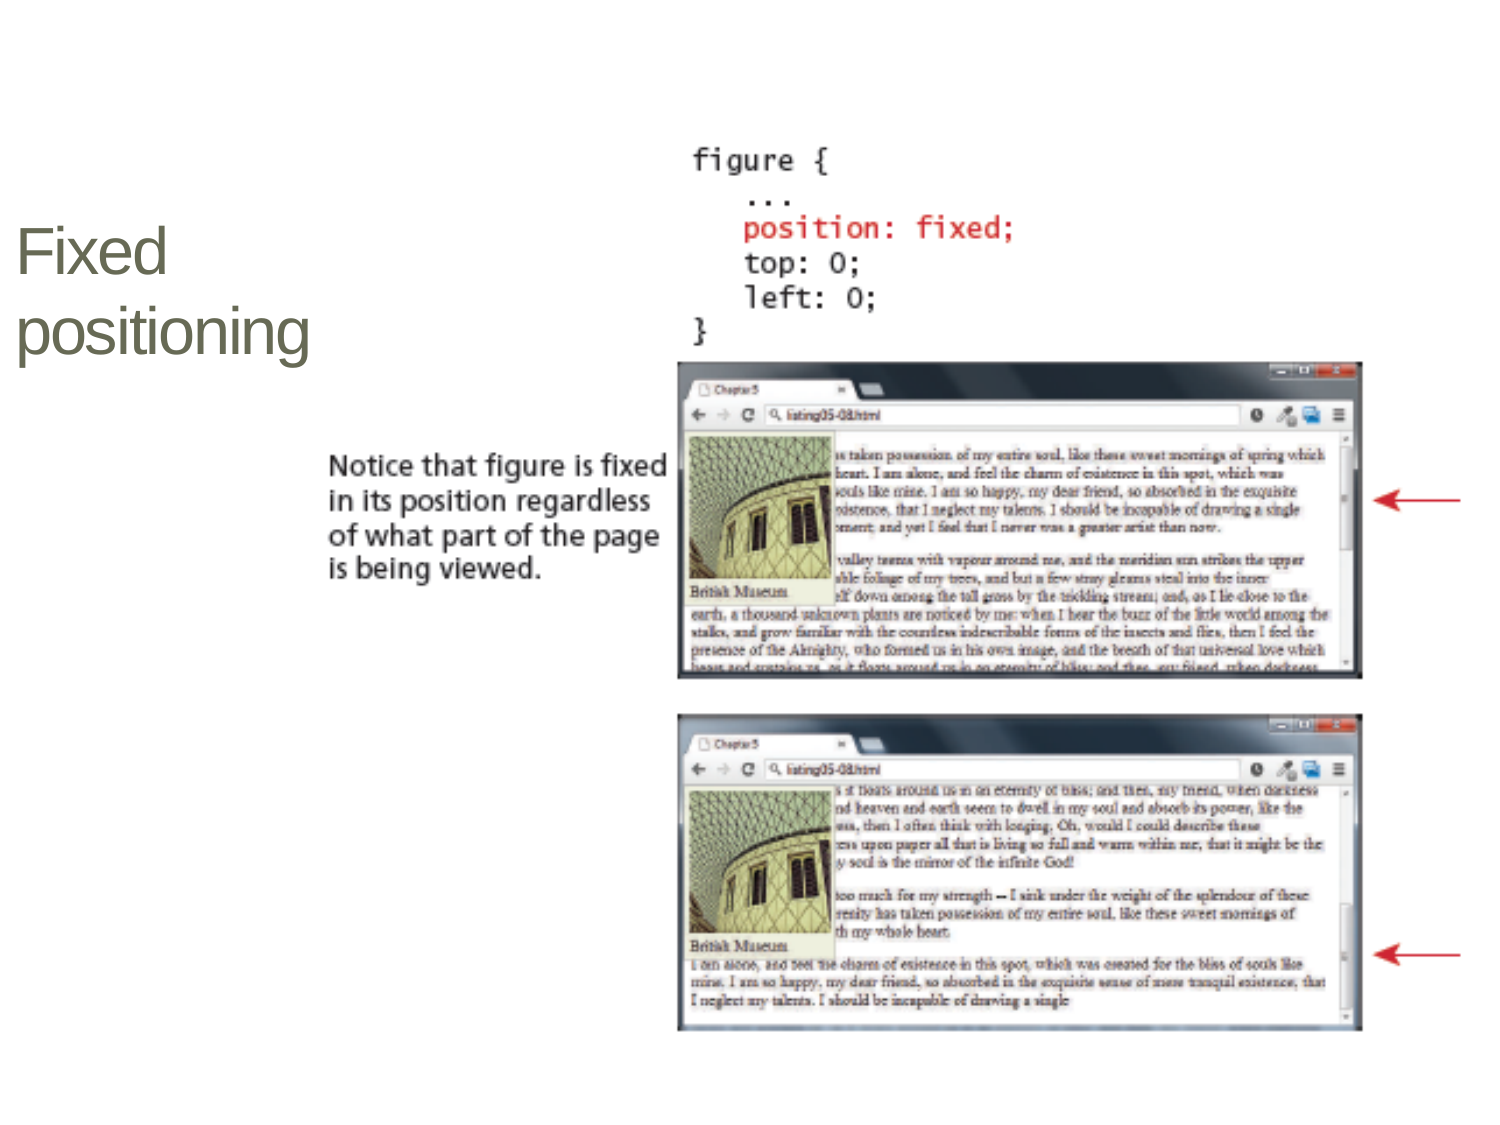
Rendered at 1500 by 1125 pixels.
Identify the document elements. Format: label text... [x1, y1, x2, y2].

picture [324, 99, 1476, 1041]
title Fixed positioning [0, 125, 321, 450]
